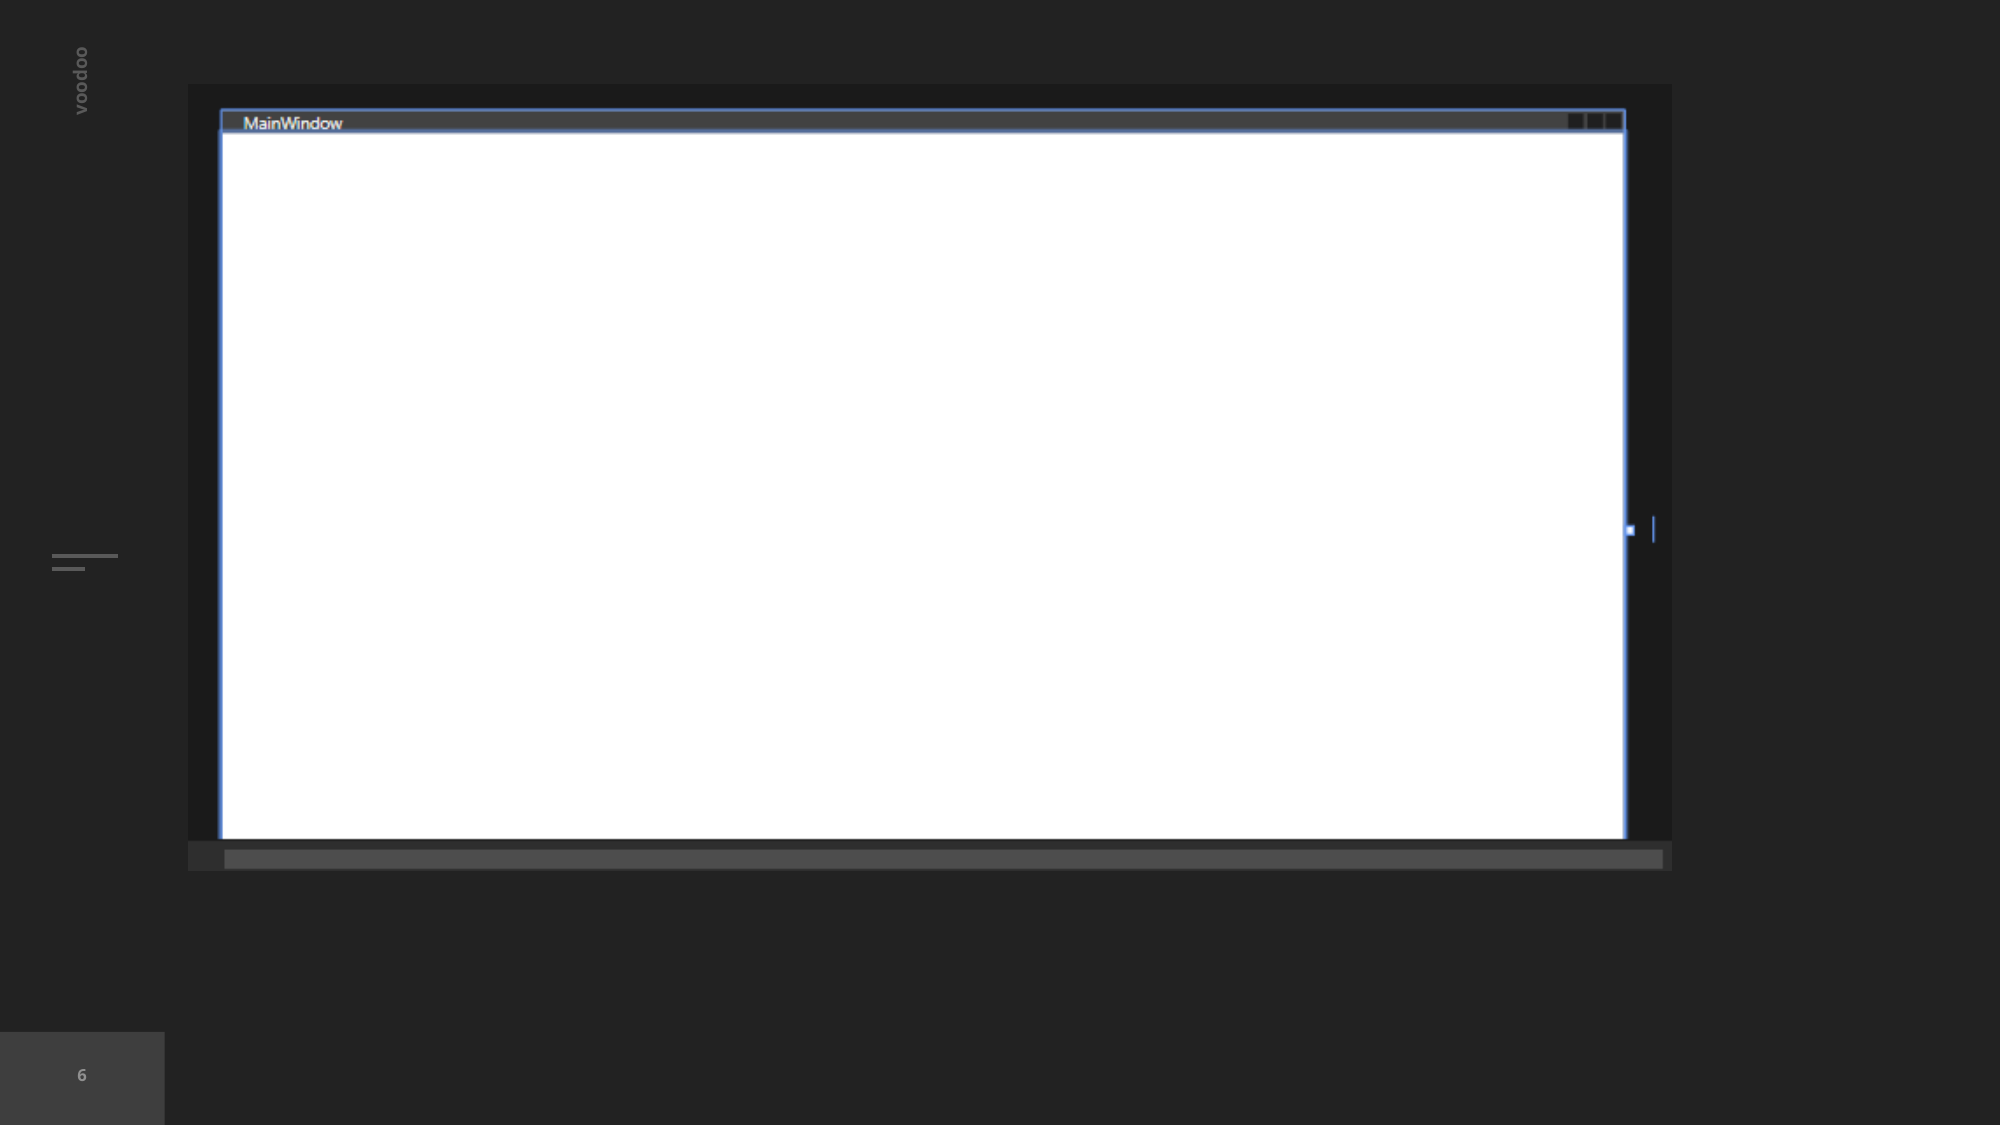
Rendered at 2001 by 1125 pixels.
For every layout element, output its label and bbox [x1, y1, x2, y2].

picture [188, 84, 1672, 871]
